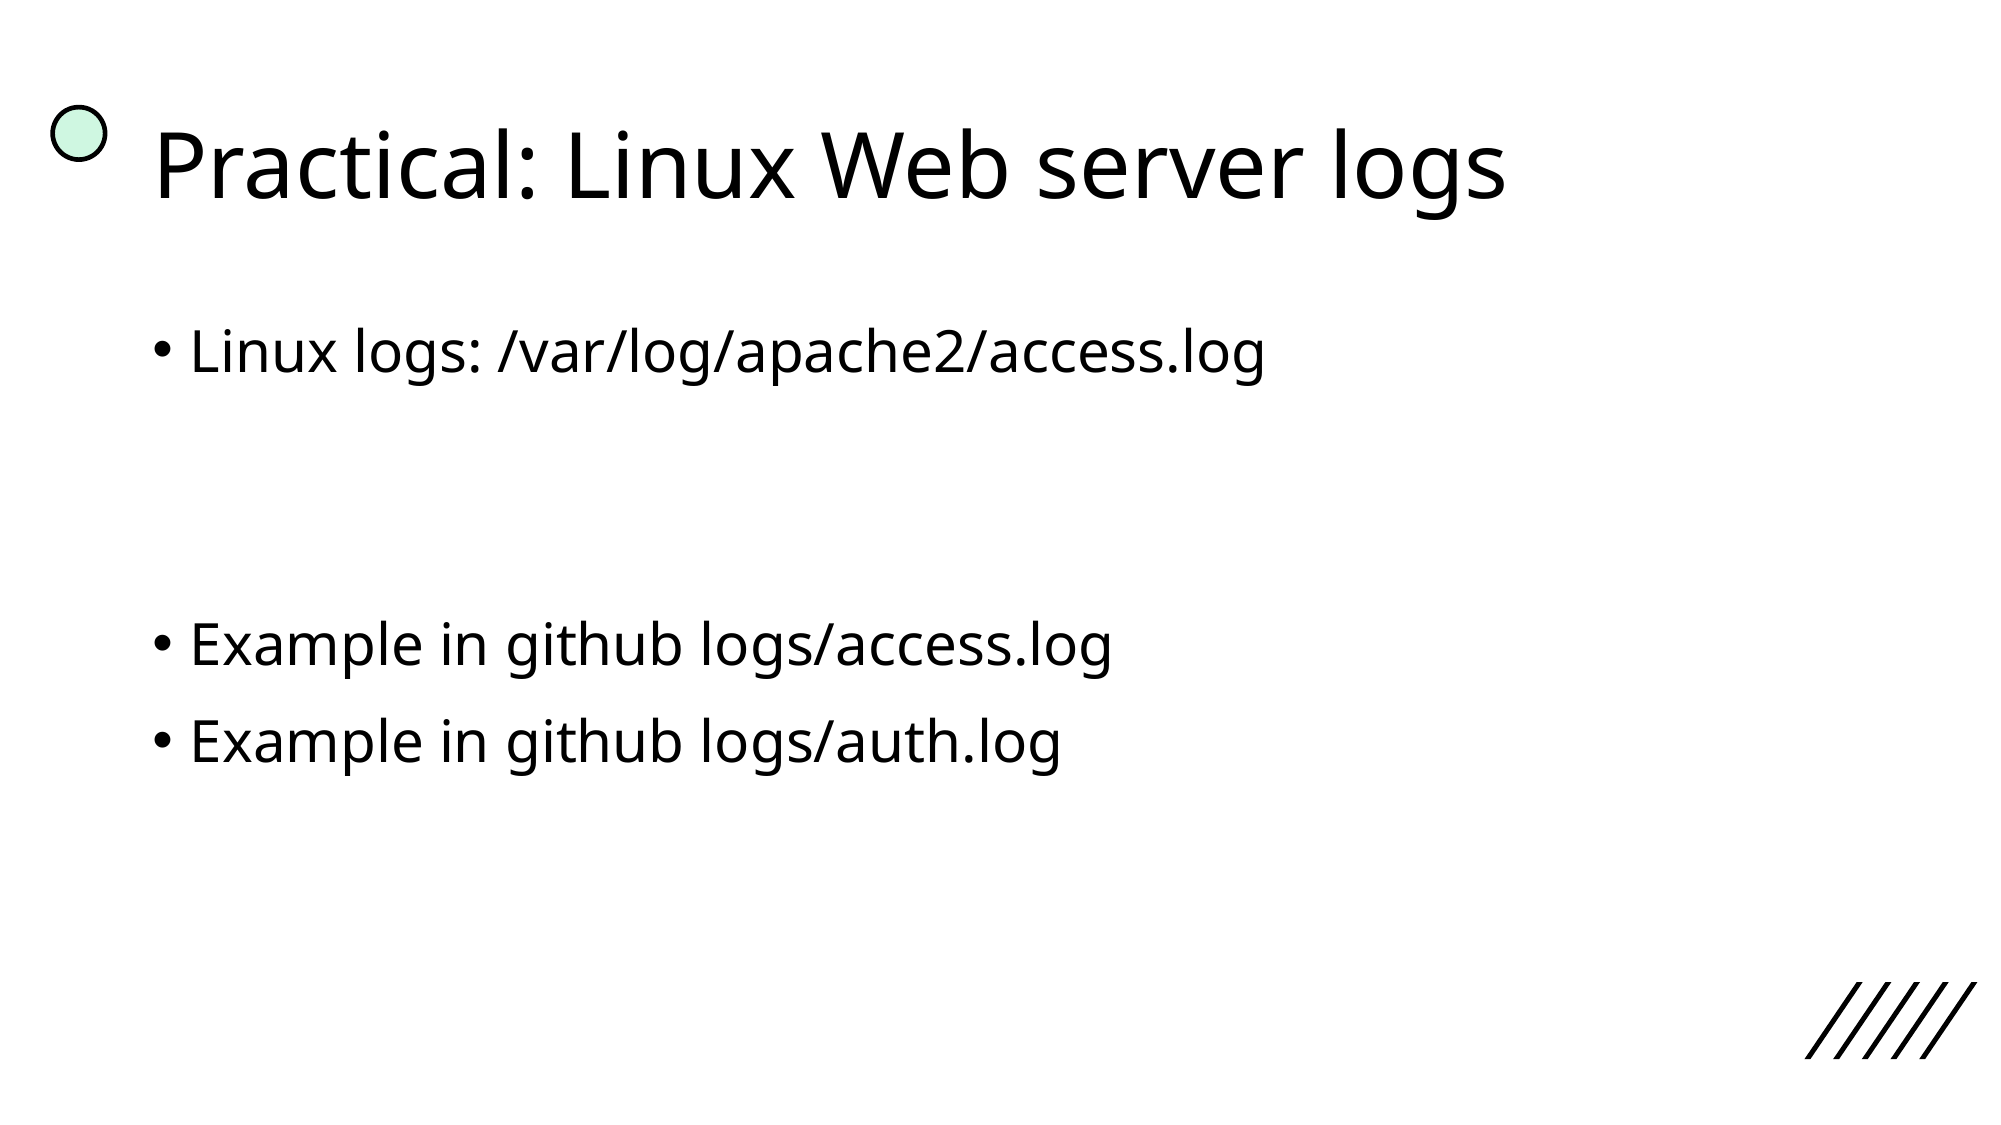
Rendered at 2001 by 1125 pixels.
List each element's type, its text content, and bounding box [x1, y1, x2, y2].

list Linux logs: /var/log/apache2/access.log Example in github logs/access.log Example in github logs/auth.log [137, 299, 1863, 1014]
title Practical: Linux Web server logs [137, 59, 1863, 278]
